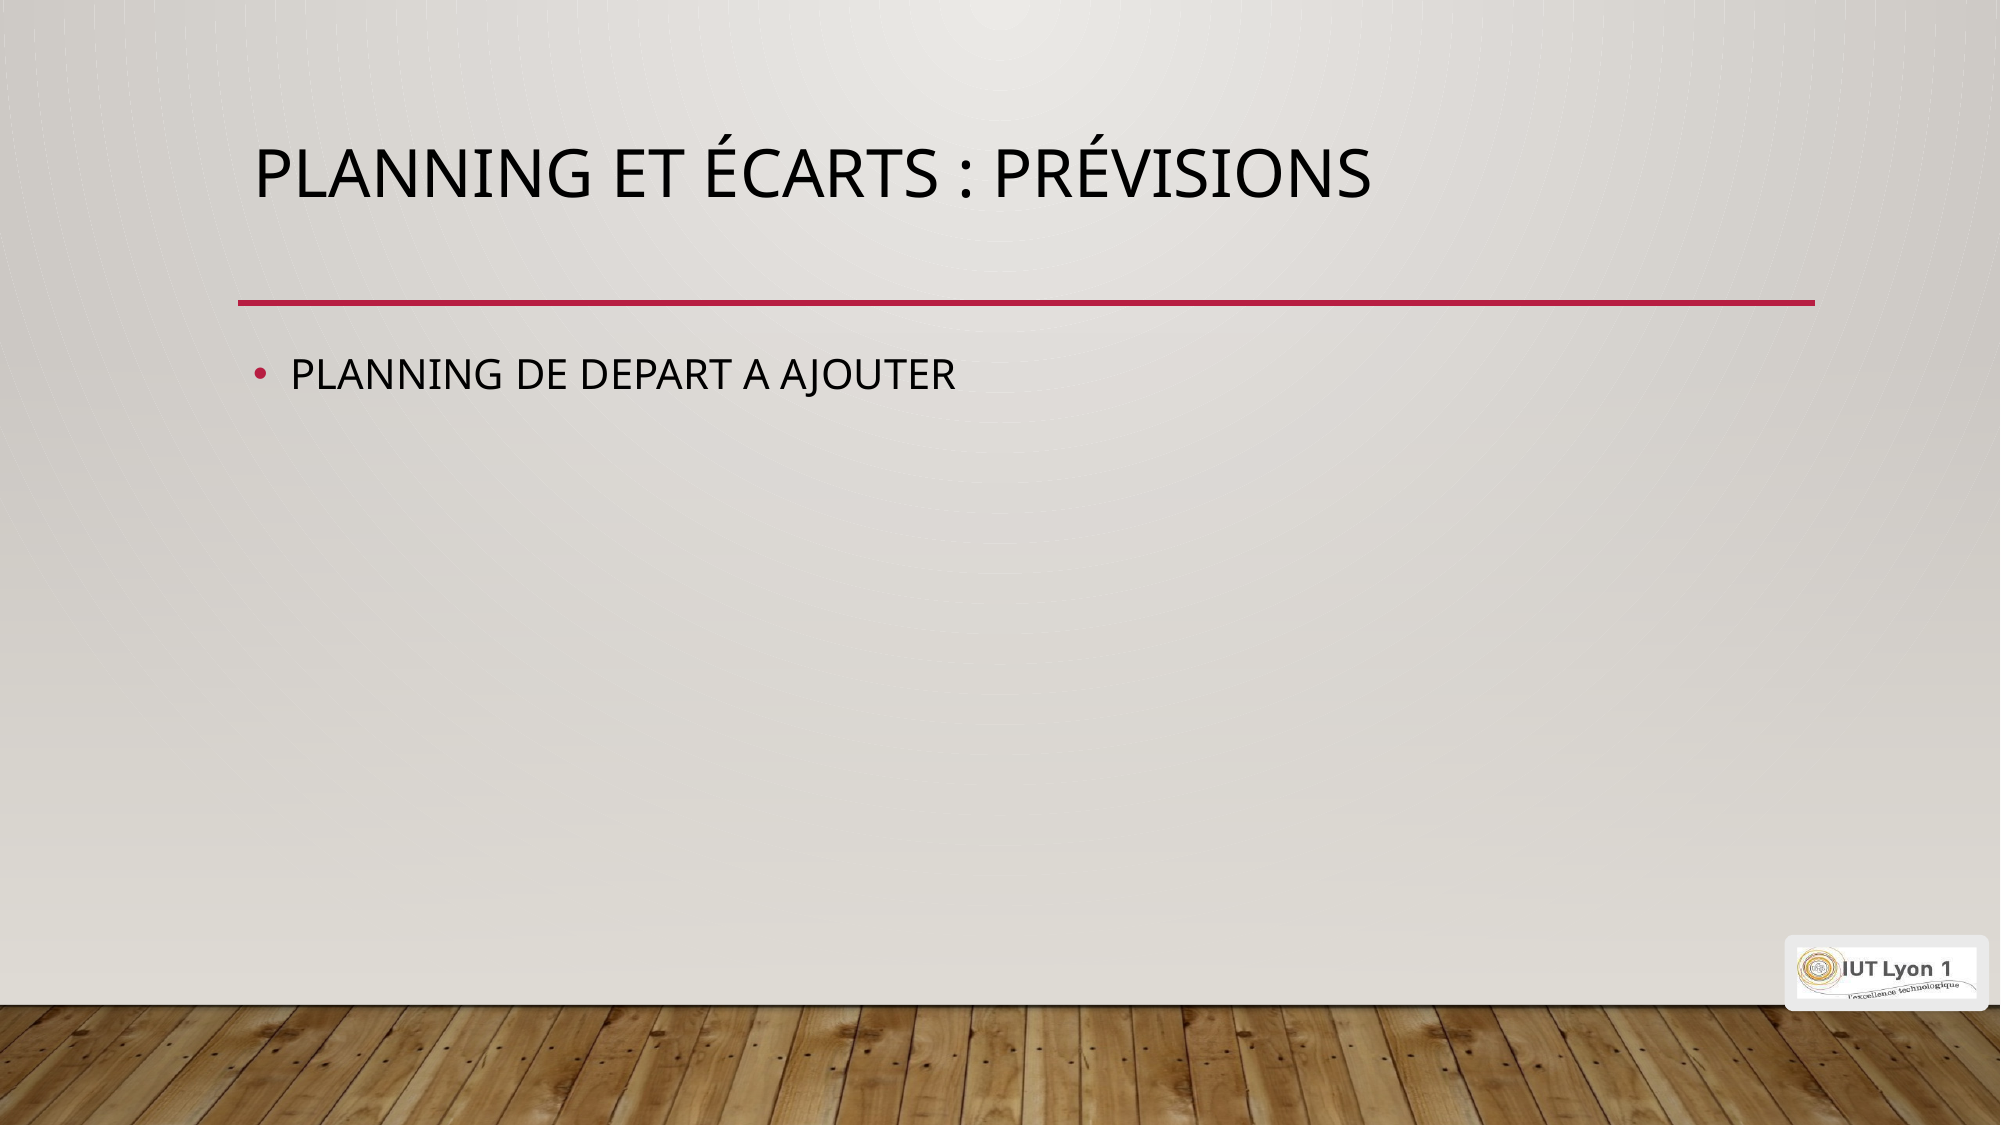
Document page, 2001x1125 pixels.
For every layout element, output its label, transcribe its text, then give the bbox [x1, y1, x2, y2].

list PLANNING DE DEPART A AJOUTER [238, 330, 1814, 897]
picture [1798, 948, 1976, 998]
picture [0, 1005, 2000, 1125]
title Planning et écarts : Prévisions [238, 131, 1814, 305]
